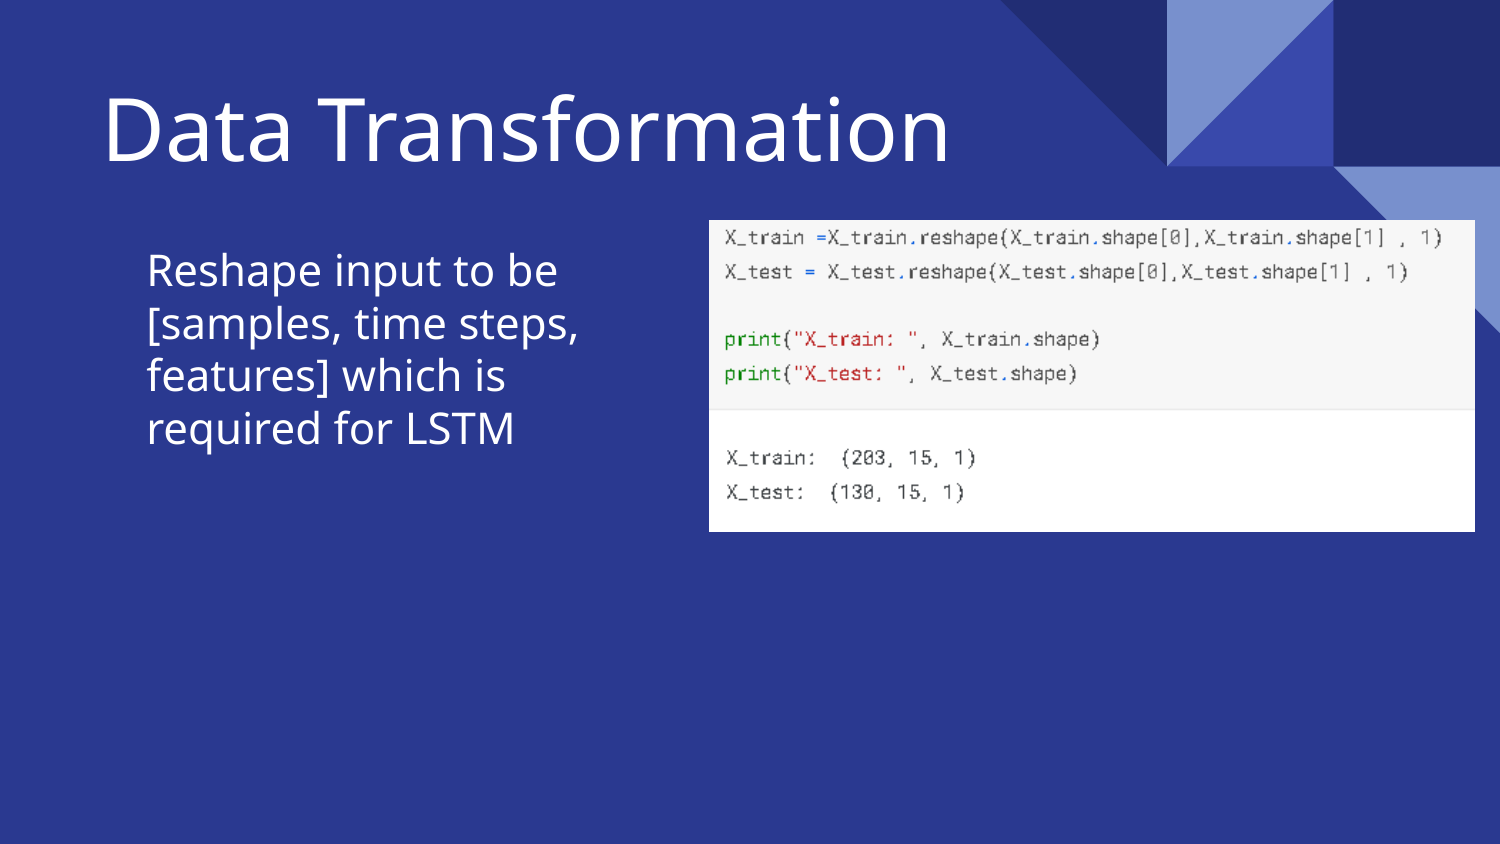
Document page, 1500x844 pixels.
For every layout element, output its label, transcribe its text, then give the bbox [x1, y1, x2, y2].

subtitle Reshape input to be [samples, time steps, features] which is required for LSTM [131, 227, 685, 732]
picture [708, 220, 1476, 532]
title Data Transformation [86, 56, 1436, 195]
